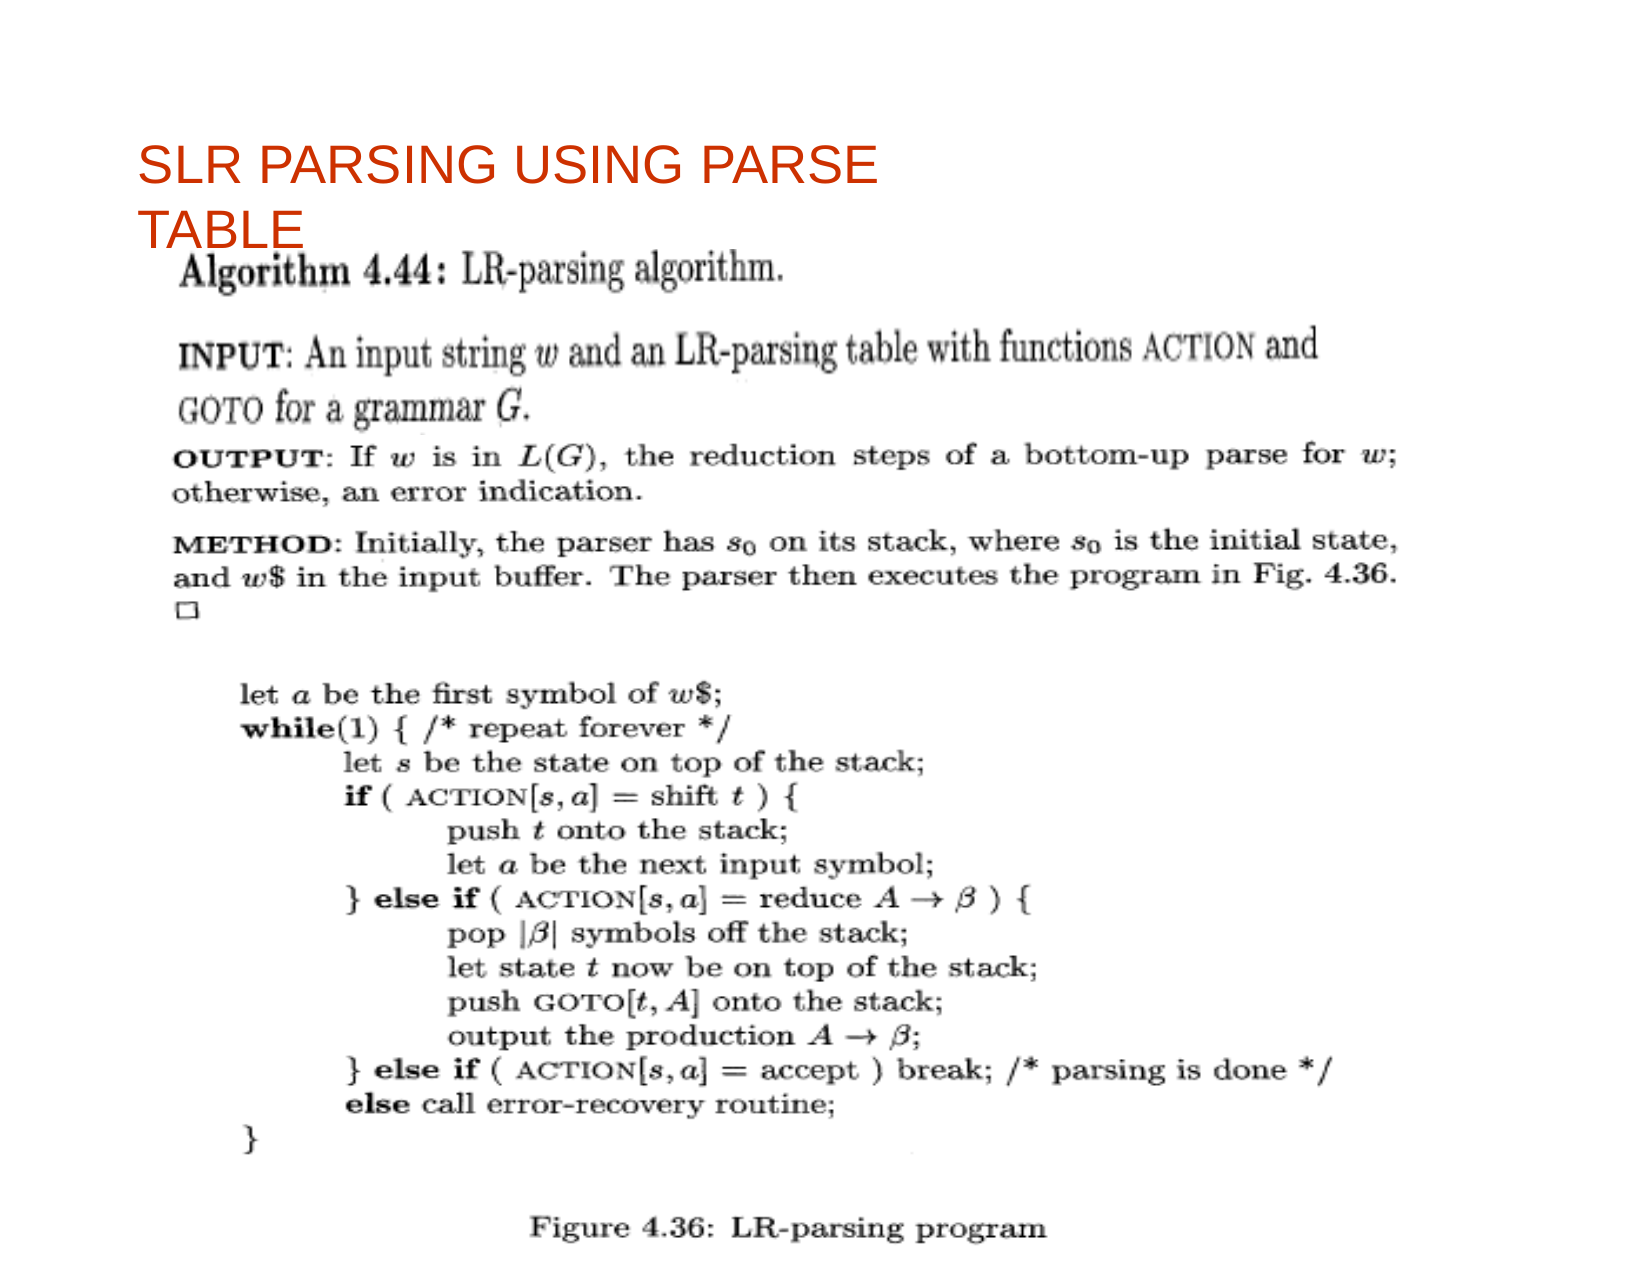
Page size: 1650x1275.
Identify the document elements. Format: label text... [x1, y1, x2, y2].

picture [124, 249, 1429, 1275]
title SLR PARSING USING PARSE TABLE [137, 128, 984, 248]
